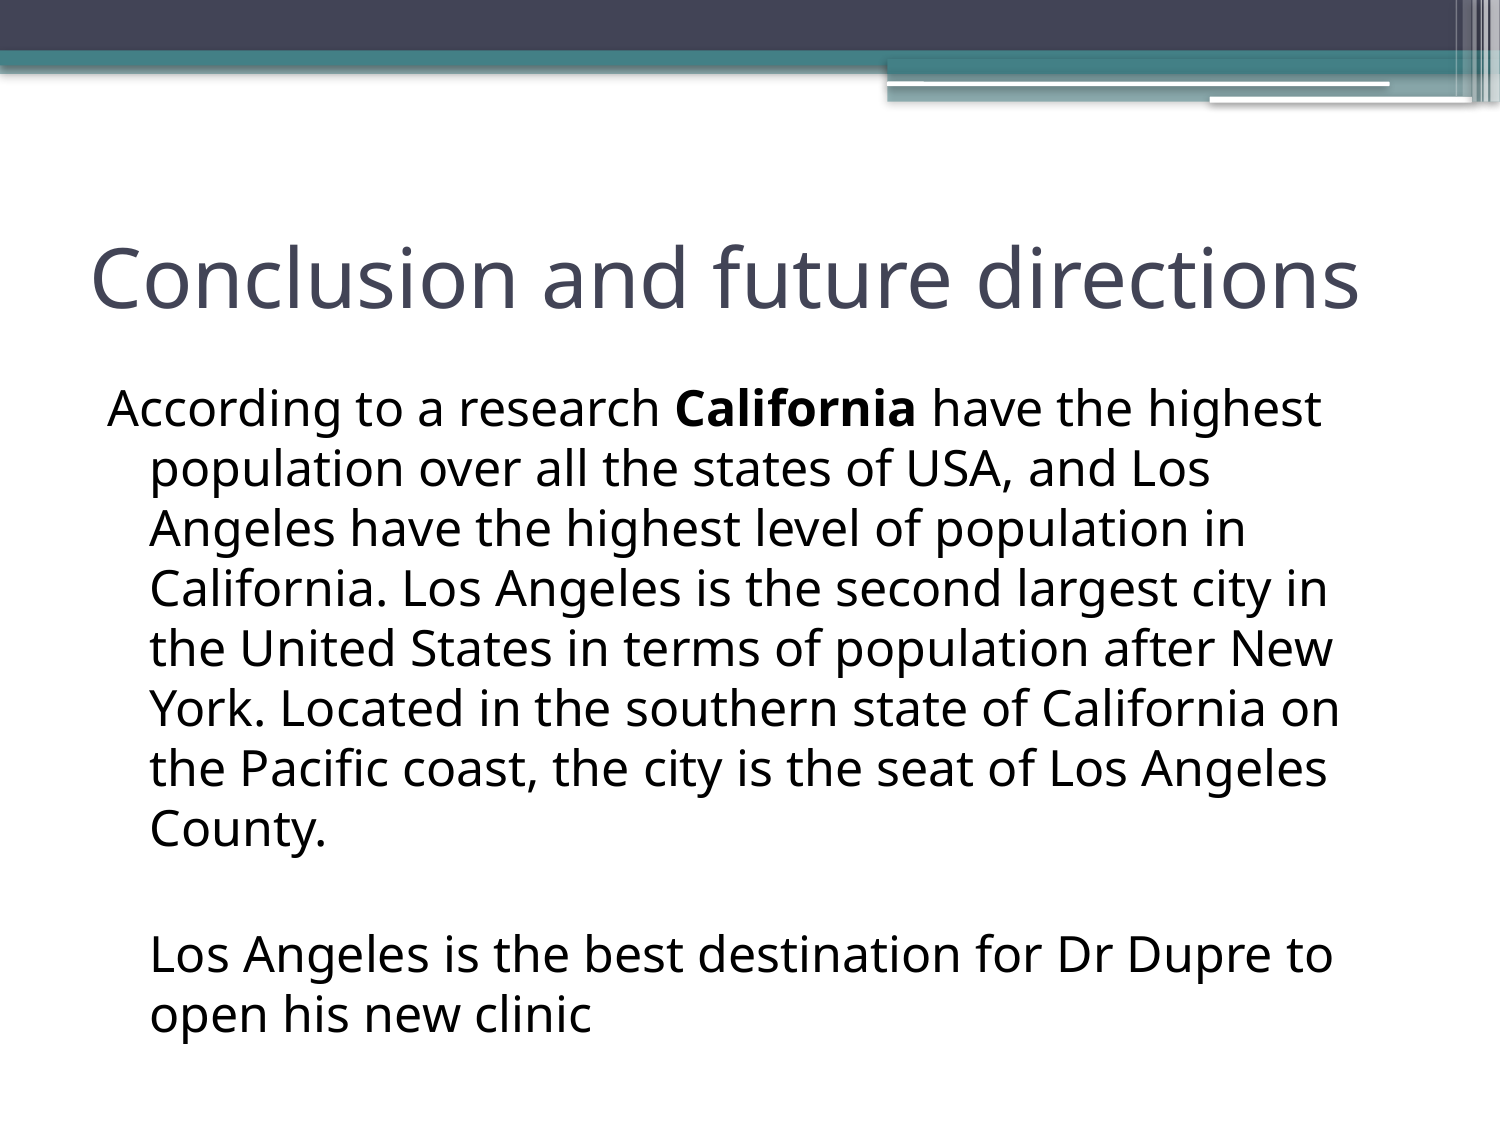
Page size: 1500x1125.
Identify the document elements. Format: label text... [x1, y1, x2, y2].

list According to a research California have the highest population over all the states of USA, and Los Angeles have the highest level of population in California. Los Angeles is the second largest city in the United States in terms of population after New York. Located in the southern state of California on the Pacific coast, the city is the seat of Los Angeles County. Los Angeles is the best destination for Dr Dupre to open his new clinic [75, 368, 1425, 1079]
title Conclusion and future directions [75, 187, 1425, 363]
